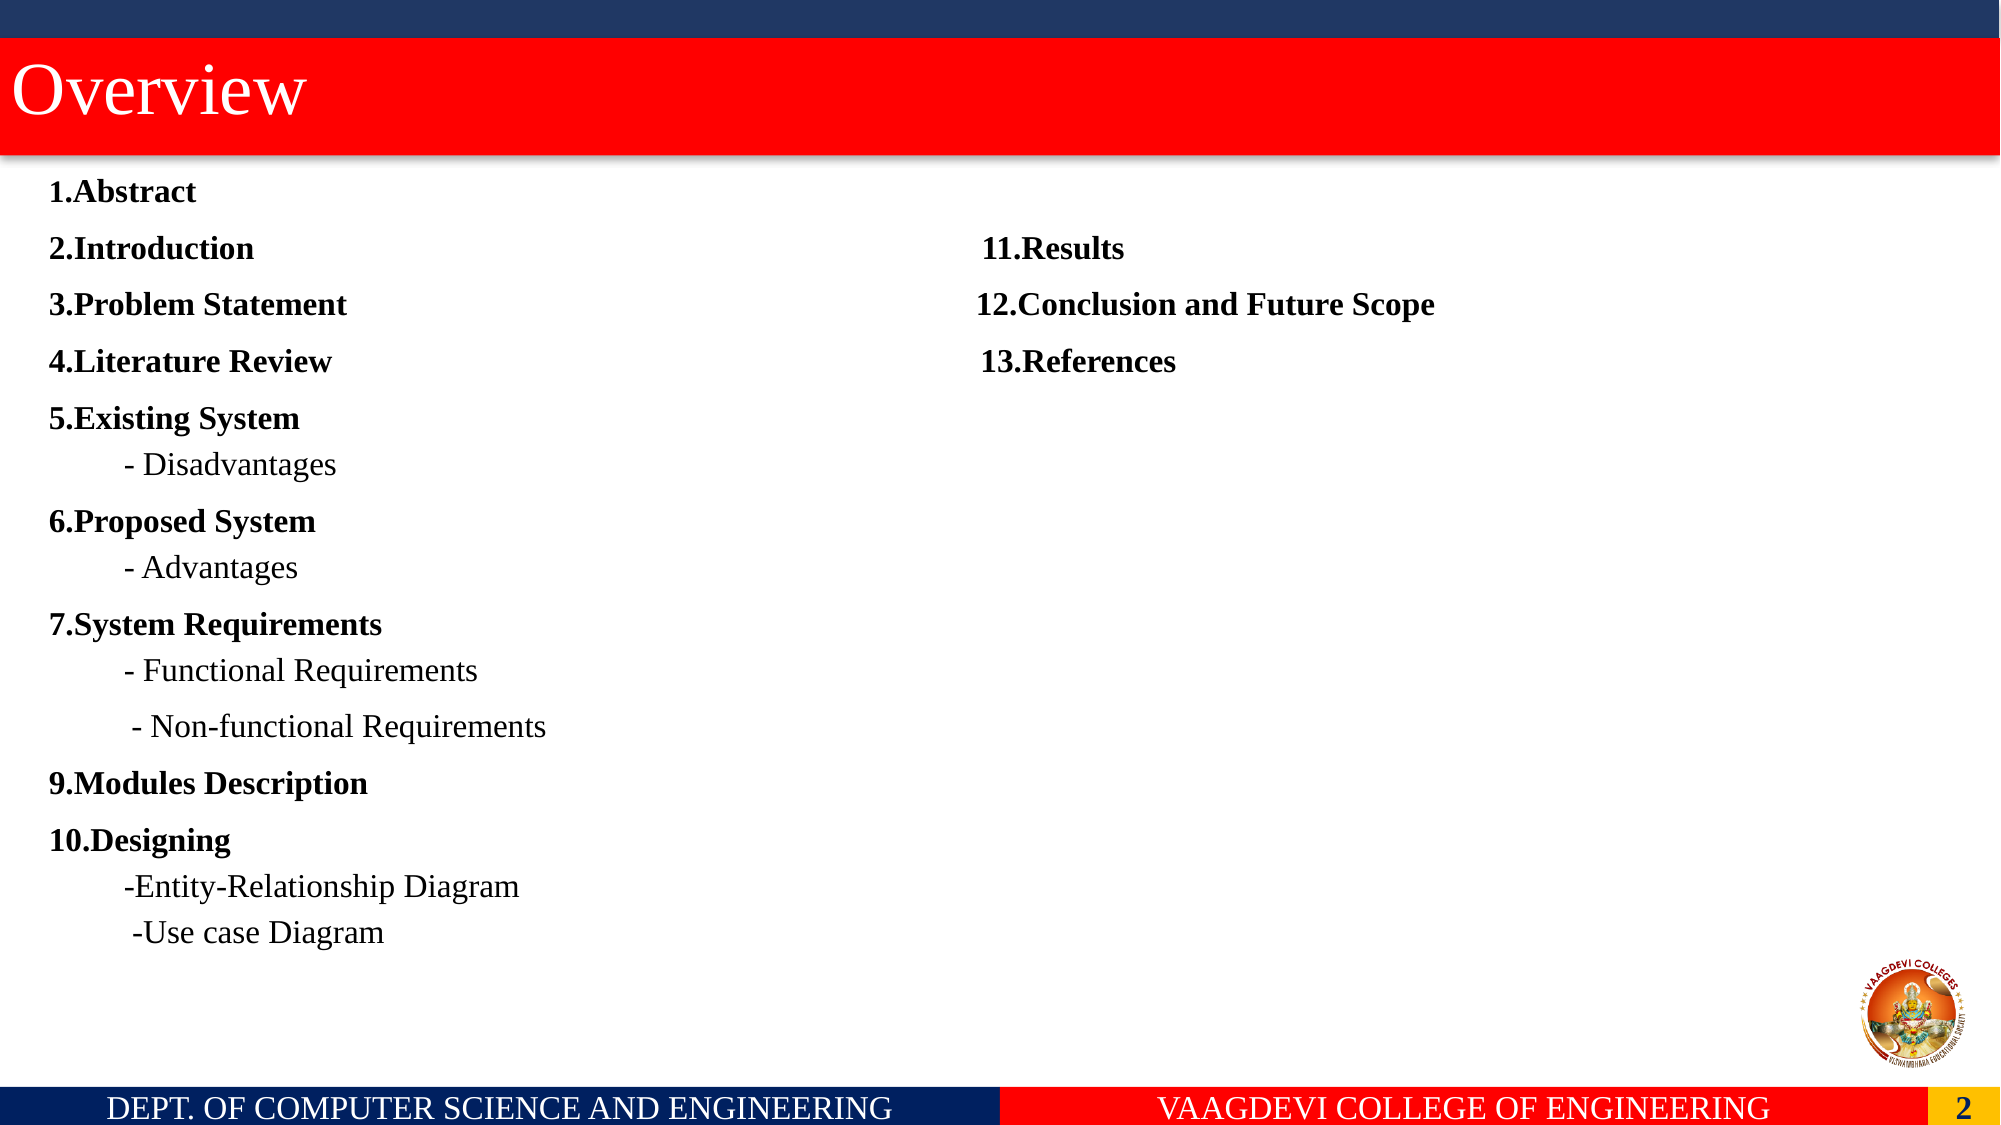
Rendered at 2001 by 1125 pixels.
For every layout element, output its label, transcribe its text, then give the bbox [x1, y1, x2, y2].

list 1.Abstract 2.Introduction 11.Results 3.Problem Statement 12.Conclusion and Future Scope 4.Literature Review 13.References 5.Existing System - Disadvantages 6.Proposed System - Advantages 7.System Requirements - Functional Requirements - Non-functional Requirements 9.Modules Description 10.Designing -Entity-Relationship Diagram -Use case Diagram [33, 166, 1967, 1112]
title Overview [0, 38, 2000, 156]
